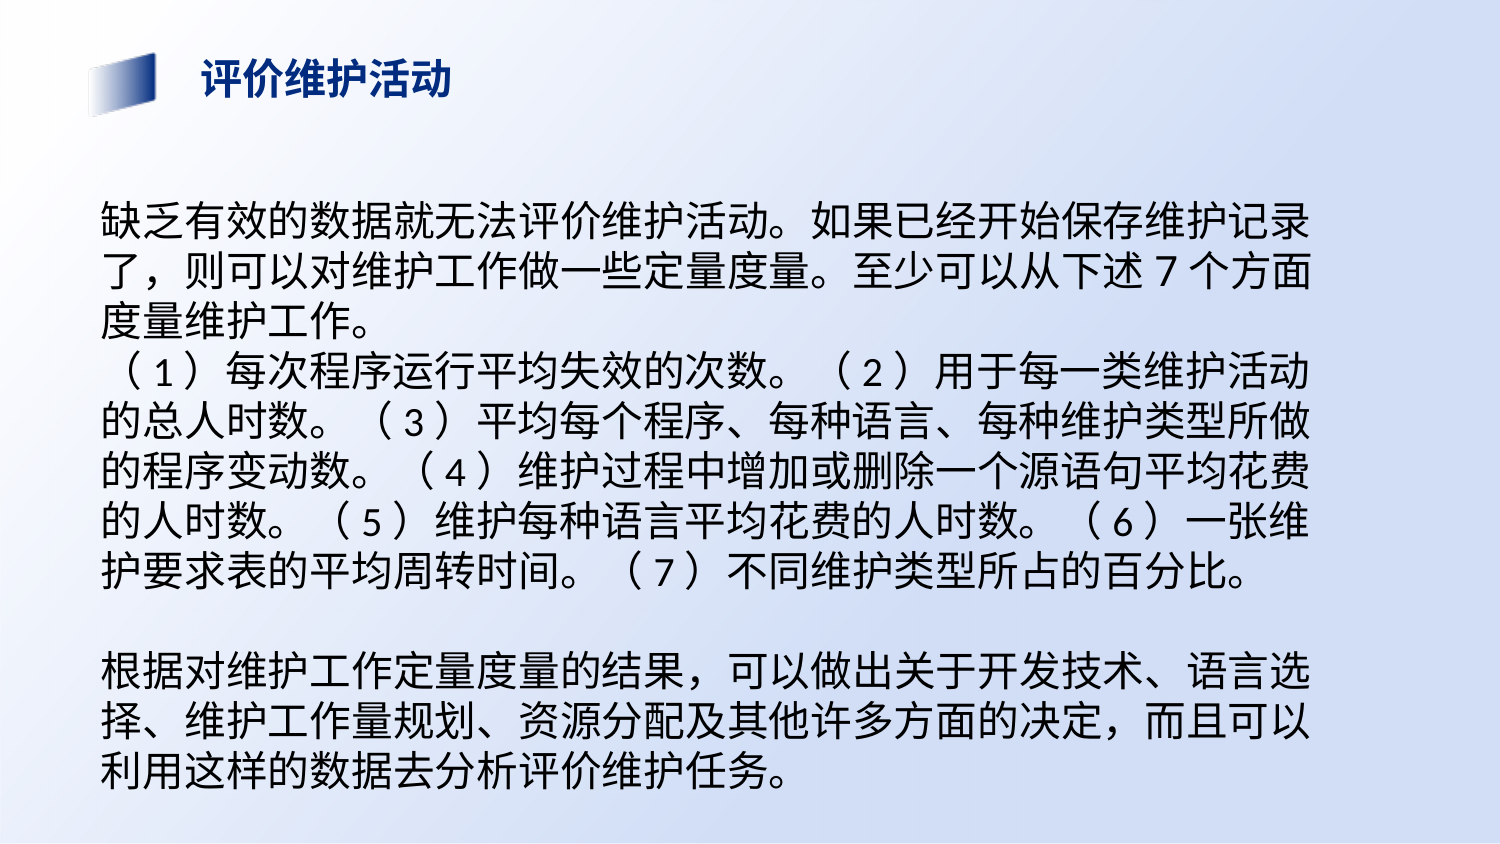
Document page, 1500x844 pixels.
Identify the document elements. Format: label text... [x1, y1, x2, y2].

text_box 评价维护活动 [185, 31, 1402, 119]
picture [0, 0, 1500, 844]
text_box 缺乏有效的数据就无法评价维护活动。如果已经开始保存维护记录了，则可以对维护工作做一些定量度量。至少可以从下述7个方面度量维护工作。 （1）每次程序运行平均失效的次数。（2）用于每一类维护活动的总人时数。（3）平均每个程序、每种语言、每种维护类型所做的程序变动数。（4）维护过程中增加或删除一个源语句平均花费的人时数。（5）维护每种语言平均花费的人时数。（6）一张维护要求表的平均周转时间。（7）不同维护类型所占的百分比。 根据对维护工作定量度量的结果，可以做出关于开发技术、语言选择、维护工作量规划、资源分配及其他许多方面的决定，而且可以利用这样的数据去分析评价维护任务。 [85, 178, 1361, 811]
